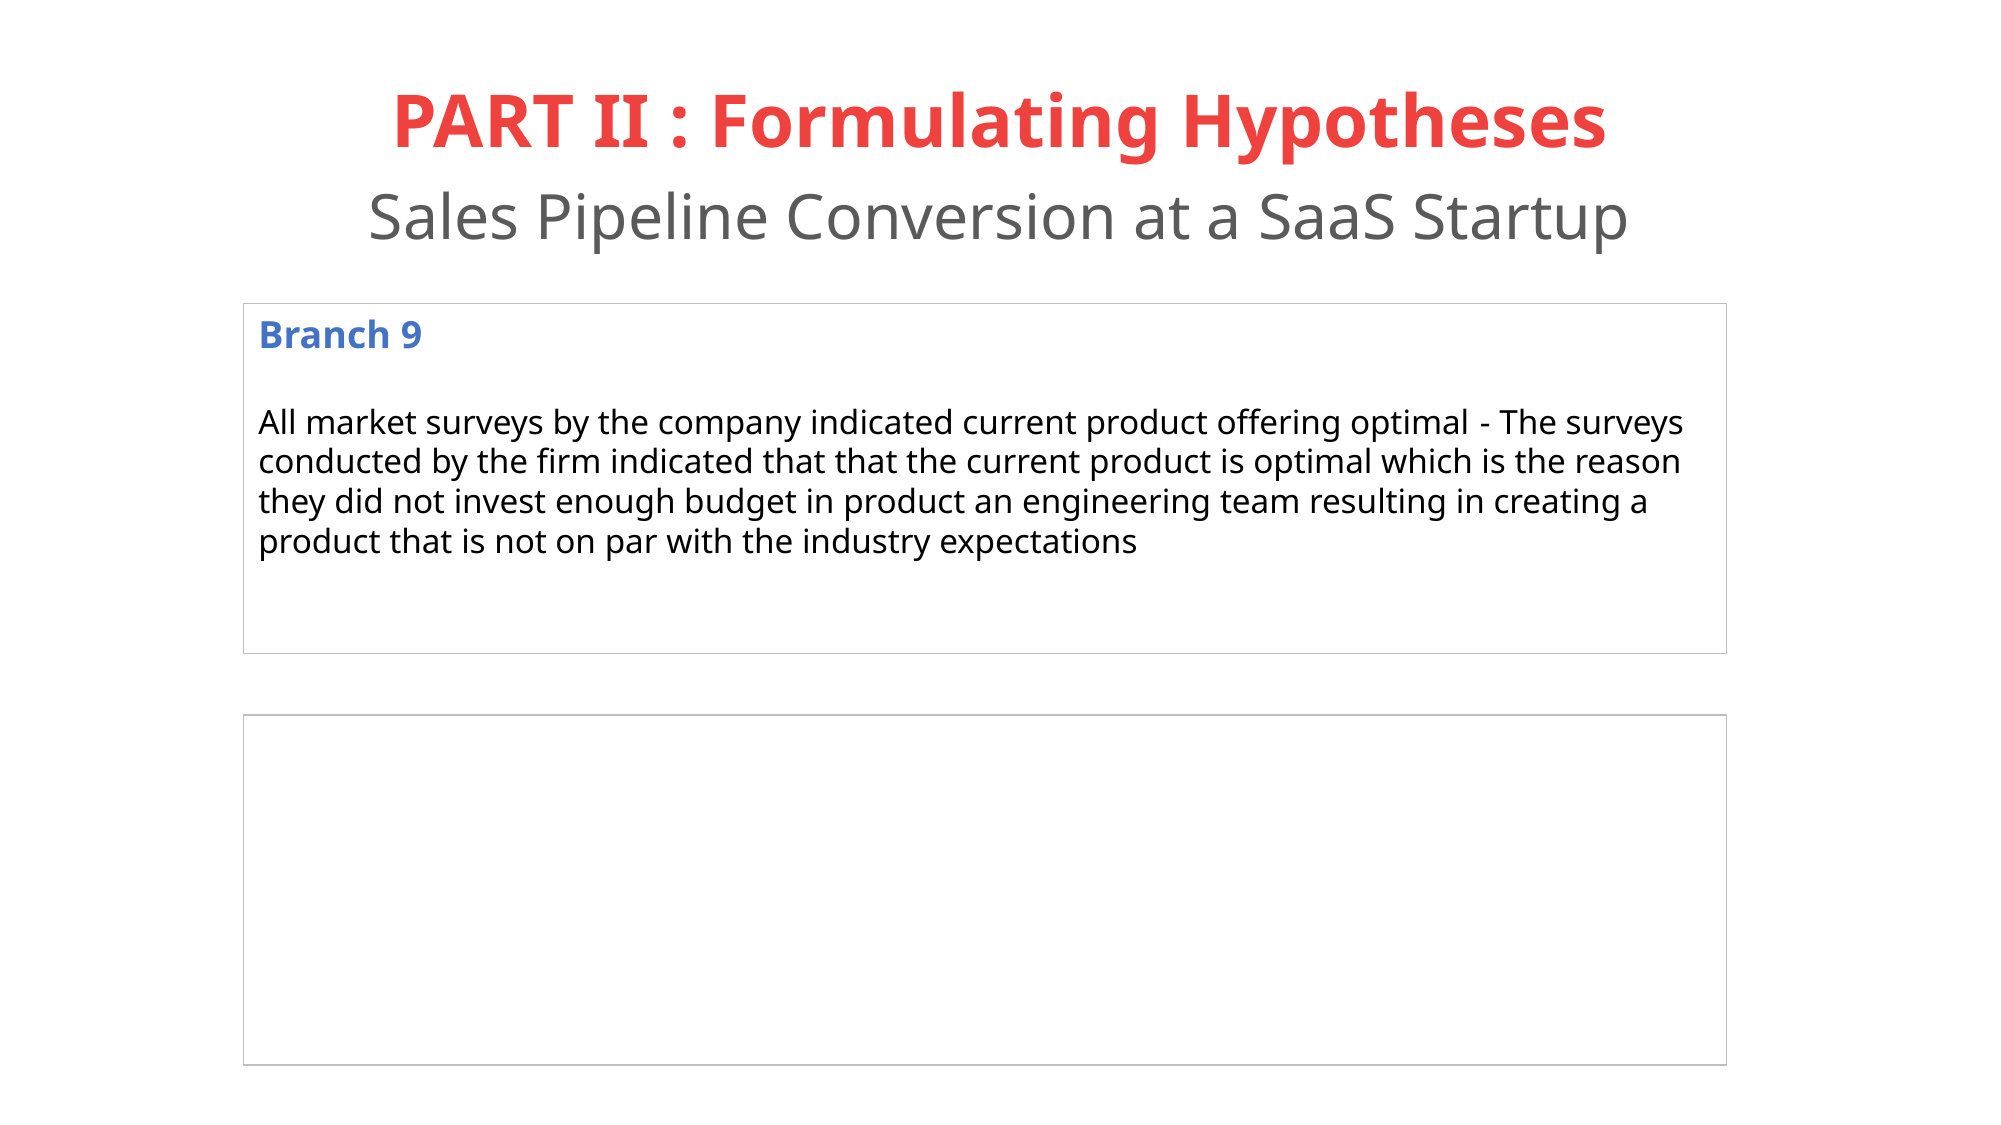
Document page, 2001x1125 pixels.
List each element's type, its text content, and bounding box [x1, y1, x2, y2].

title PART II : Formulating Hypotheses Sales Pipeline Conversion at a SaaS Startup [137, 59, 1863, 278]
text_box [243, 302, 1727, 1066]
